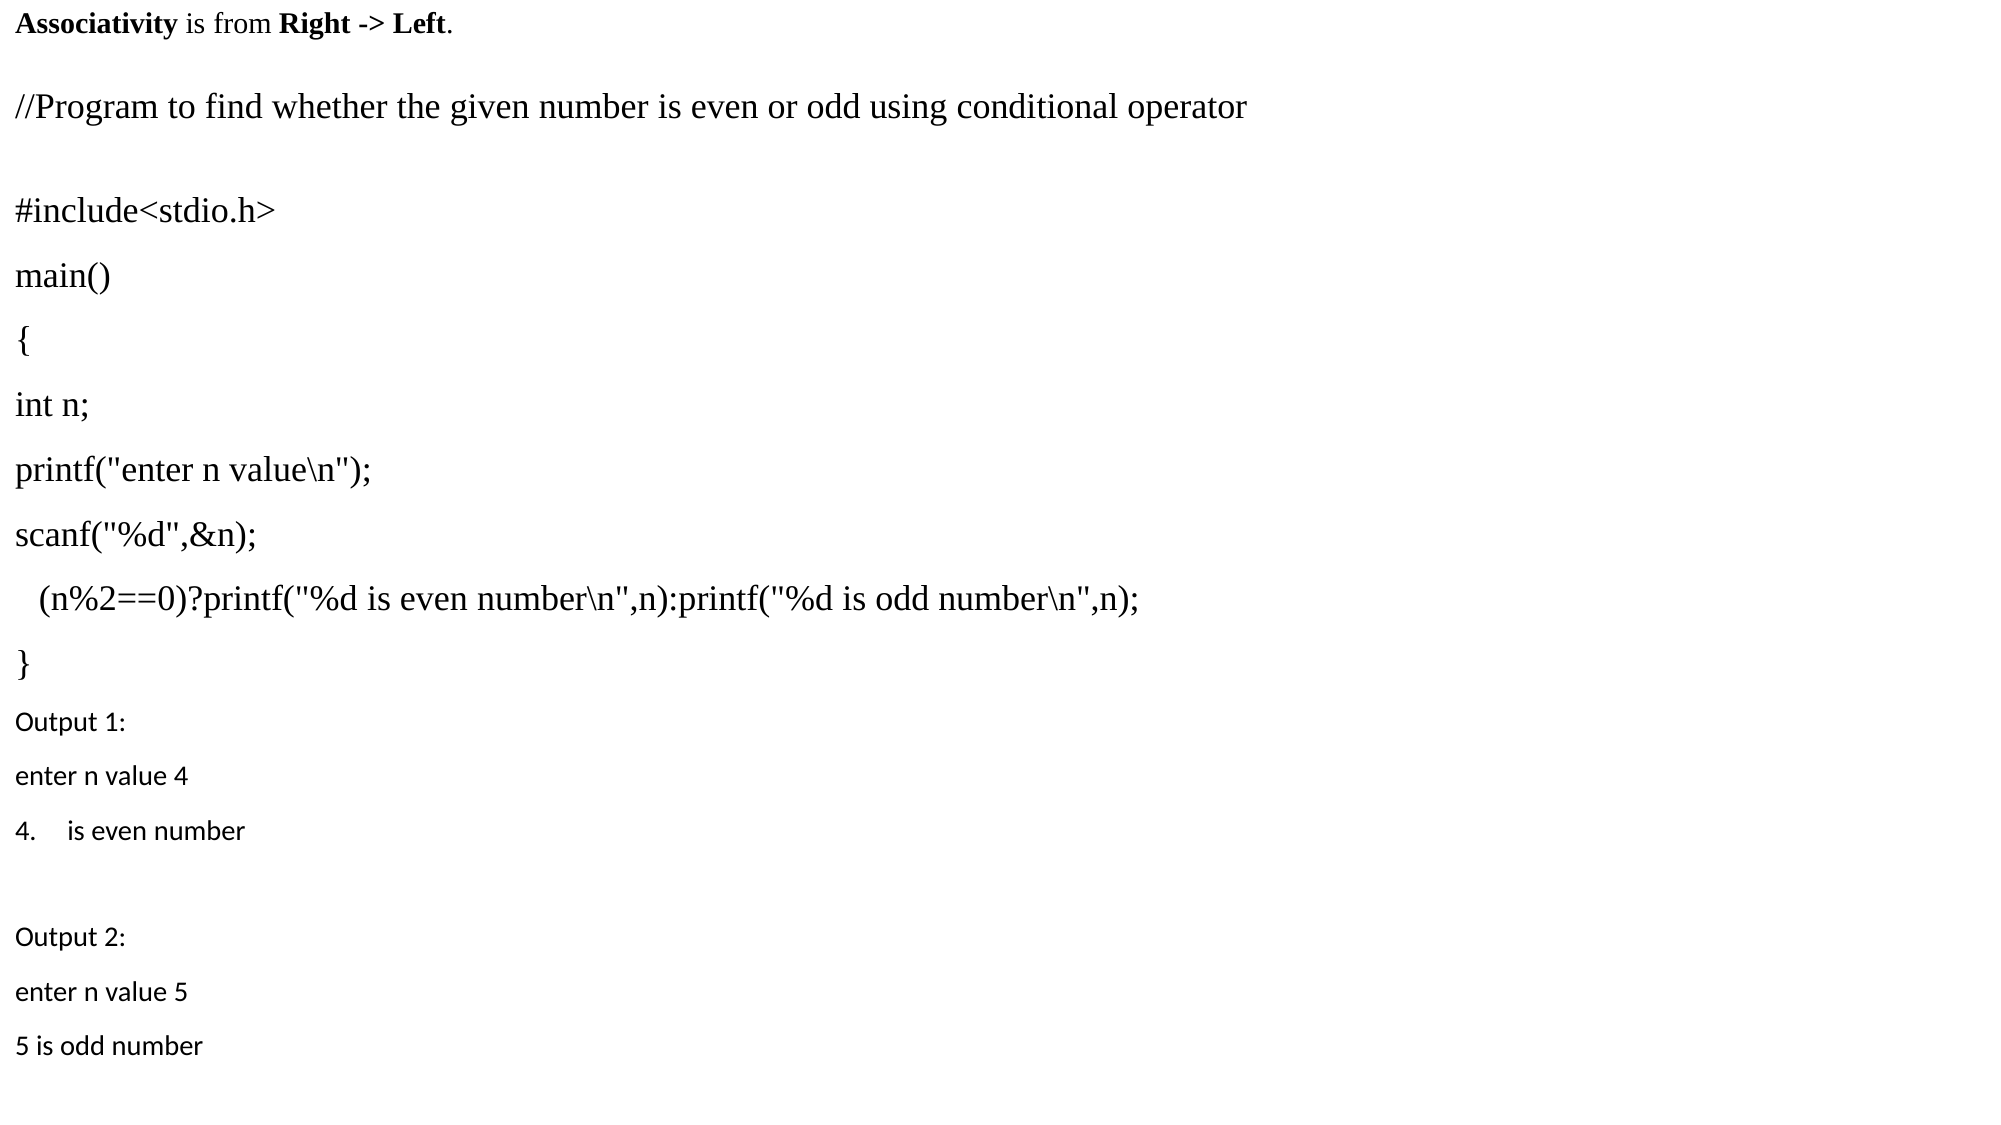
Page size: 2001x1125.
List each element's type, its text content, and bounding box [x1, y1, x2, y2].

list Associativity is from Right -> Left. //Program to find whether the given number is even or odd using conditional operator #include<stdio.h> main() { int n; printf("enter n value\n"); scanf("%d",&n); (n%2==0)?printf("%d is even number\n",n):printf("%d is odd number\n",n); } Output 1: enter n value 4 is even number Output 2: enter n value 5 5 is odd number [0, 0, 2000, 1125]
